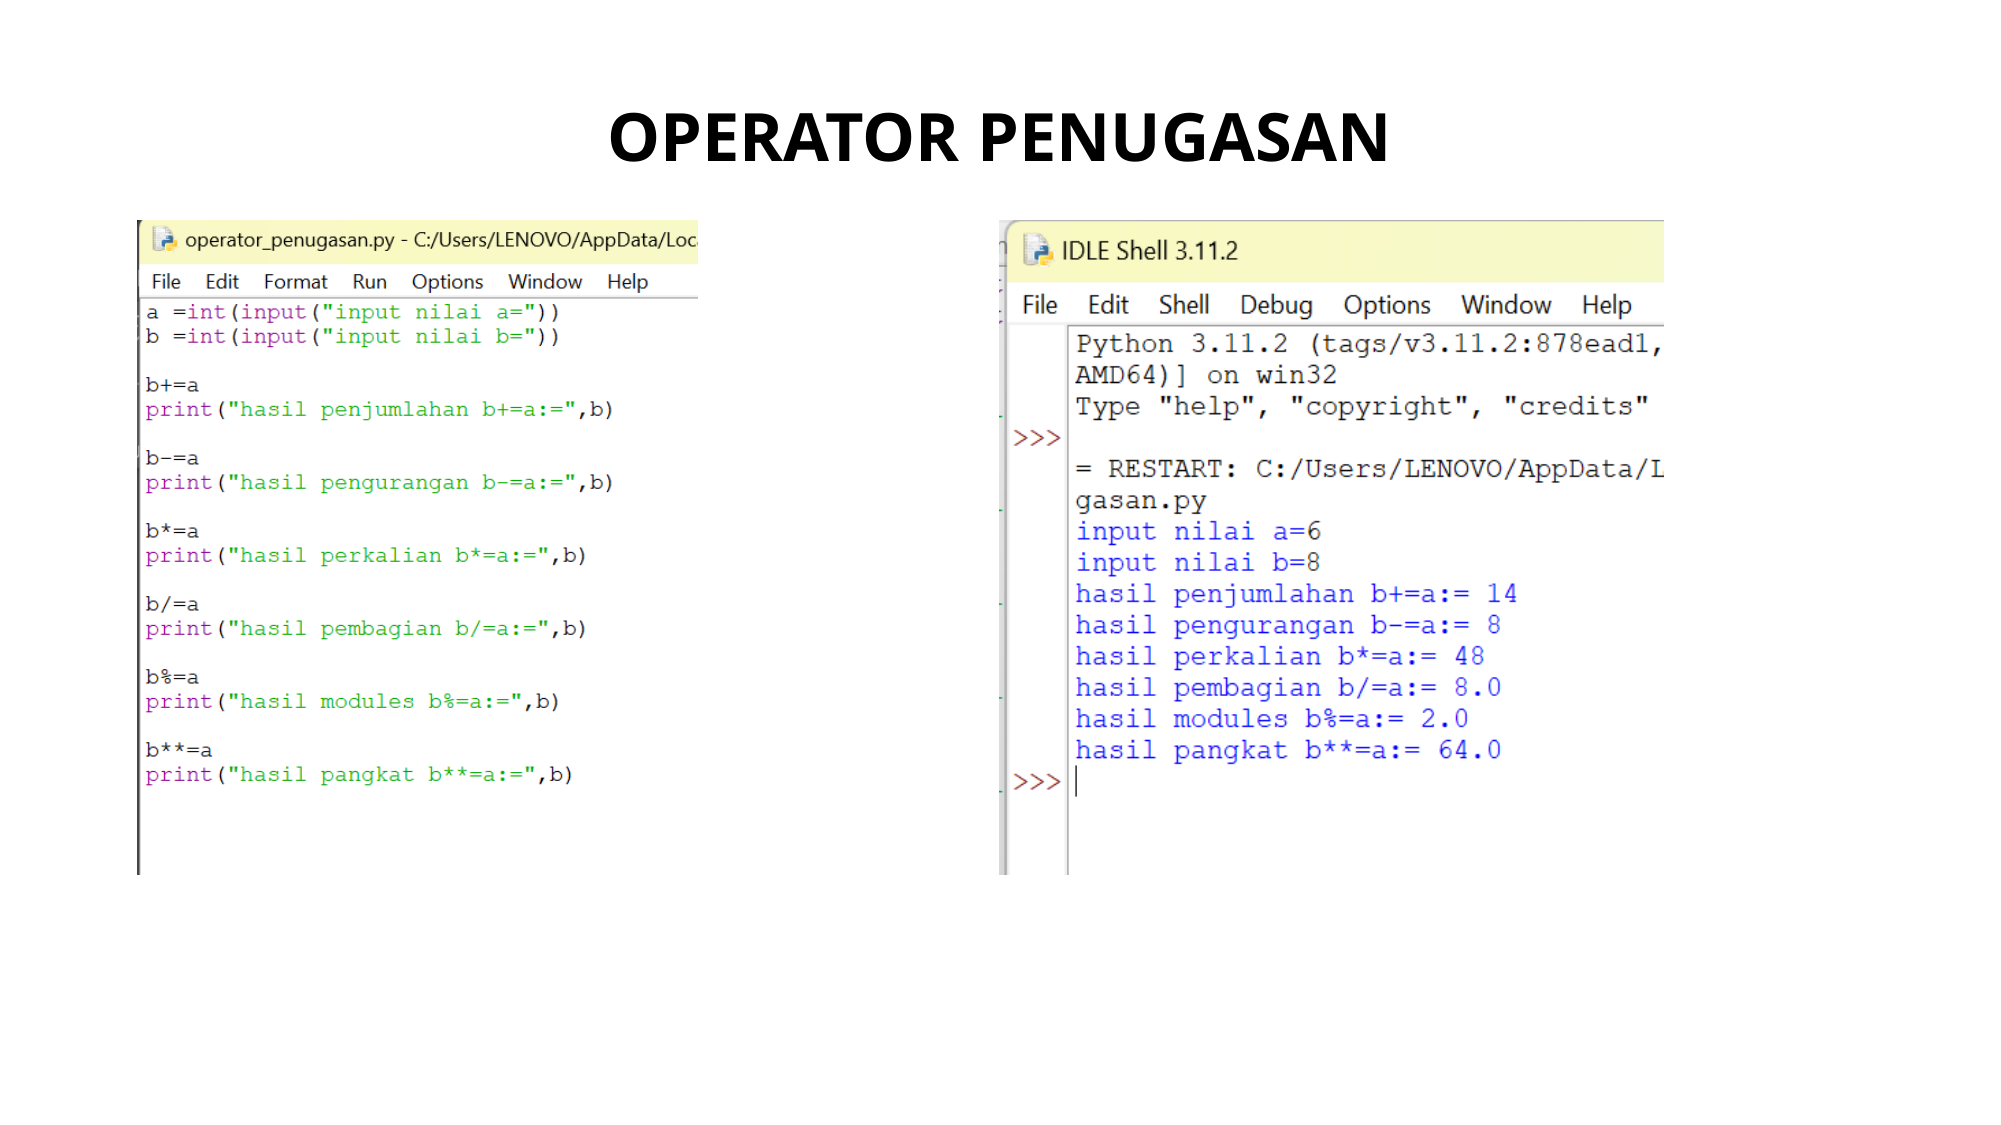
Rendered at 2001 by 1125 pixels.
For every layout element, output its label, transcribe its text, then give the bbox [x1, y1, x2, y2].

title OPERATOR PENUGASAN [137, 59, 1863, 221]
picture [999, 220, 1664, 875]
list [137, 220, 698, 875]
